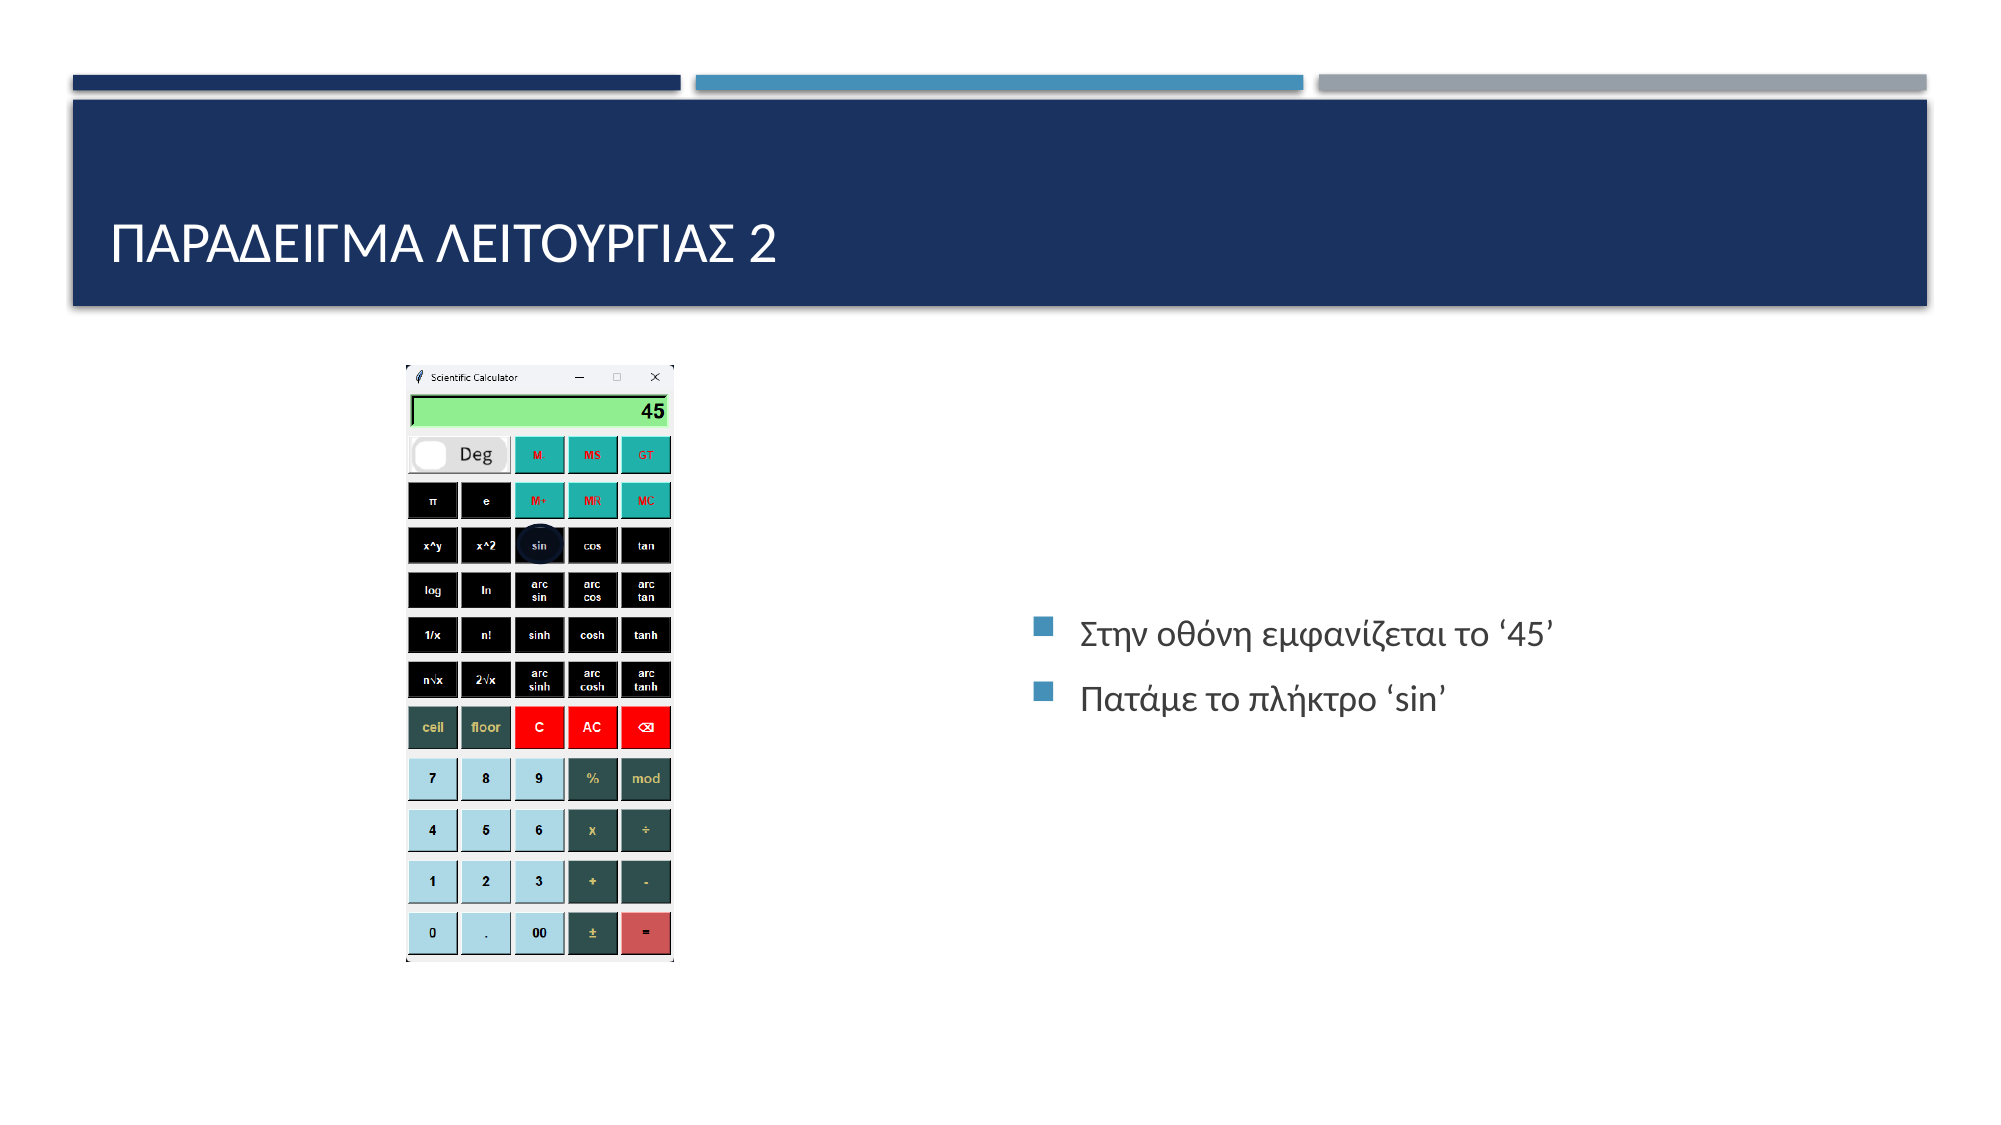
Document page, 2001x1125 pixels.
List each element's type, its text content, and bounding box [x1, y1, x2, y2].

list Στην οθόνη εμφανίζεται το ‘45’ Πατάμε το πλήκτρο ‘sin’ [1015, 365, 1905, 962]
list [406, 364, 674, 962]
title Παραδειγμα λειτουργιασ 2 [95, 119, 1905, 282]
